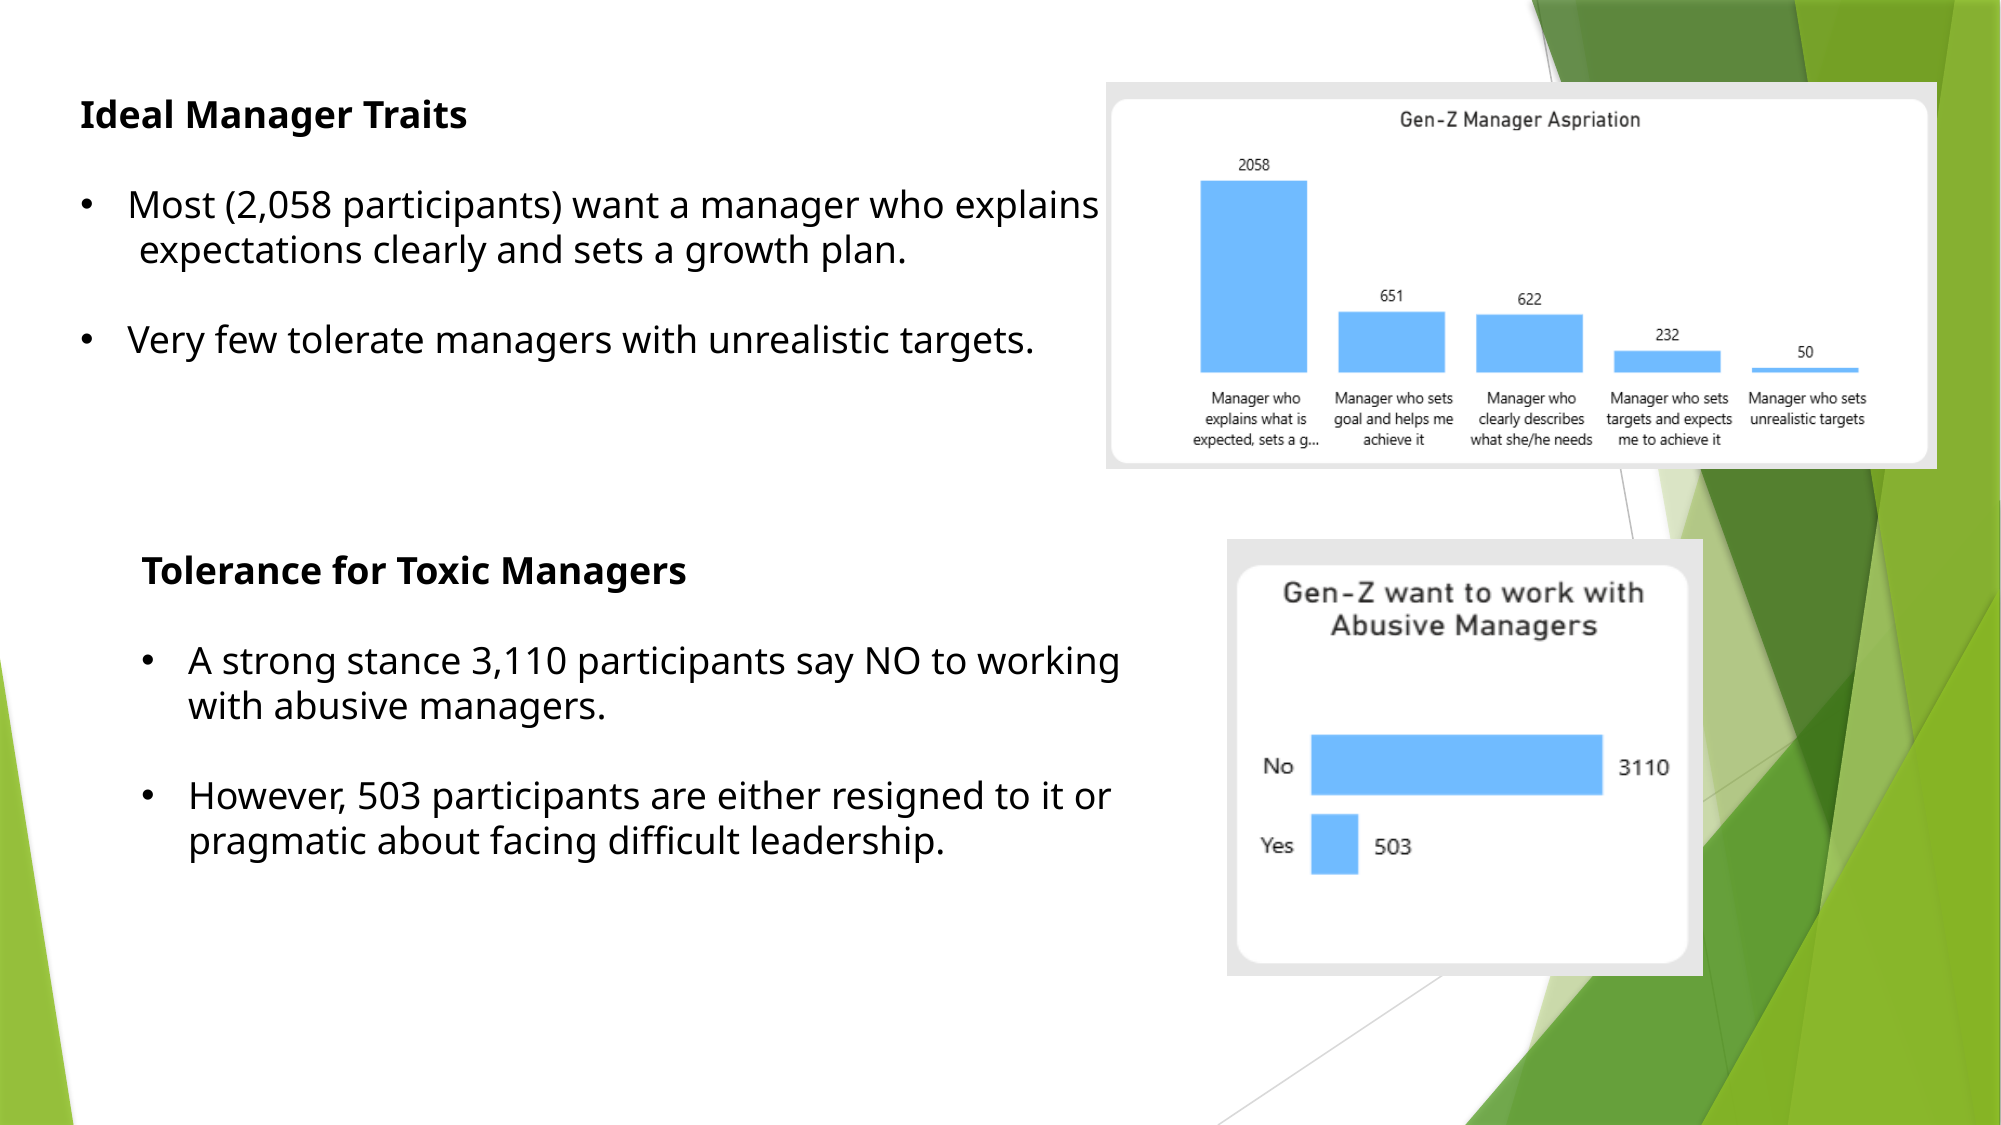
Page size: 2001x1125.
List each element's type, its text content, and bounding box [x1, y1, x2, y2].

picture [1226, 538, 1703, 977]
text_box Tolerance for Toxic Managers A strong stance 3,110 participants say NO to working with abusive managers. However, 503 participants are either resigned to it or pragmatic about facing difficult leadership. [126, 539, 1146, 915]
text_box Ideal Manager Traits Most (2,058 participants) want a manager who explains expectations clearly and sets a growth plan. Very few tolerate managers with unrealistic targets. [65, 83, 1103, 369]
picture [1105, 81, 1937, 469]
